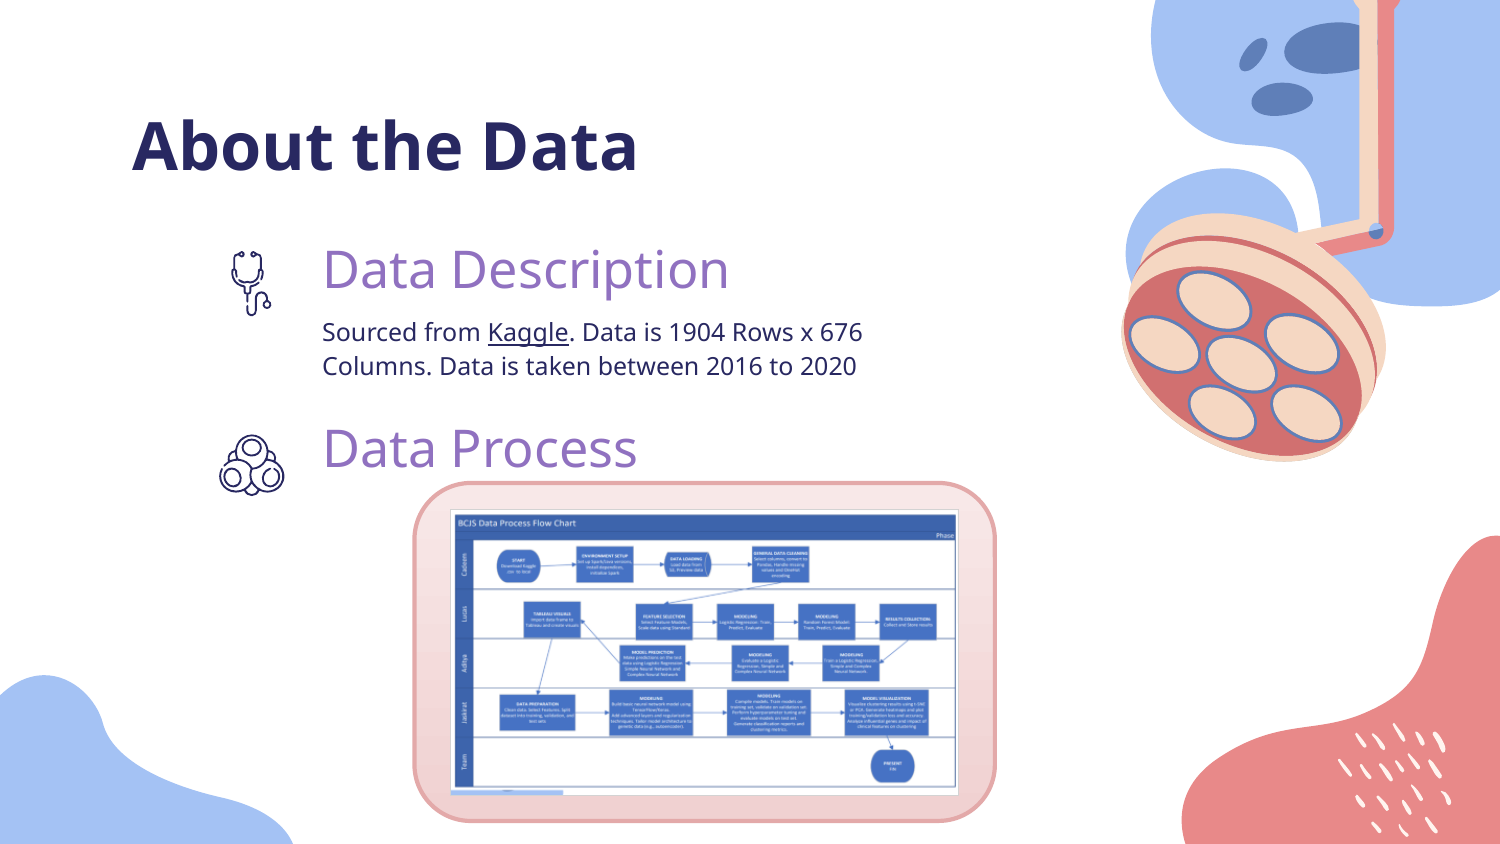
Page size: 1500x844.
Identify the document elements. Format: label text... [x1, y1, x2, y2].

picture [451, 510, 958, 795]
text_box [219, 434, 285, 497]
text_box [1108, 0, 1404, 462]
title About the Data [116, 88, 1103, 194]
subtitle Sourced from Kaggle. Data is 1904 Rows x 676 Columns. Data is taken between 2016 to 2020 [307, 301, 995, 400]
subtitle Data Process [307, 433, 996, 494]
text_box [412, 494, 997, 824]
text_box [231, 251, 264, 303]
text_box [246, 291, 272, 317]
subtitle Data Description [307, 254, 995, 301]
